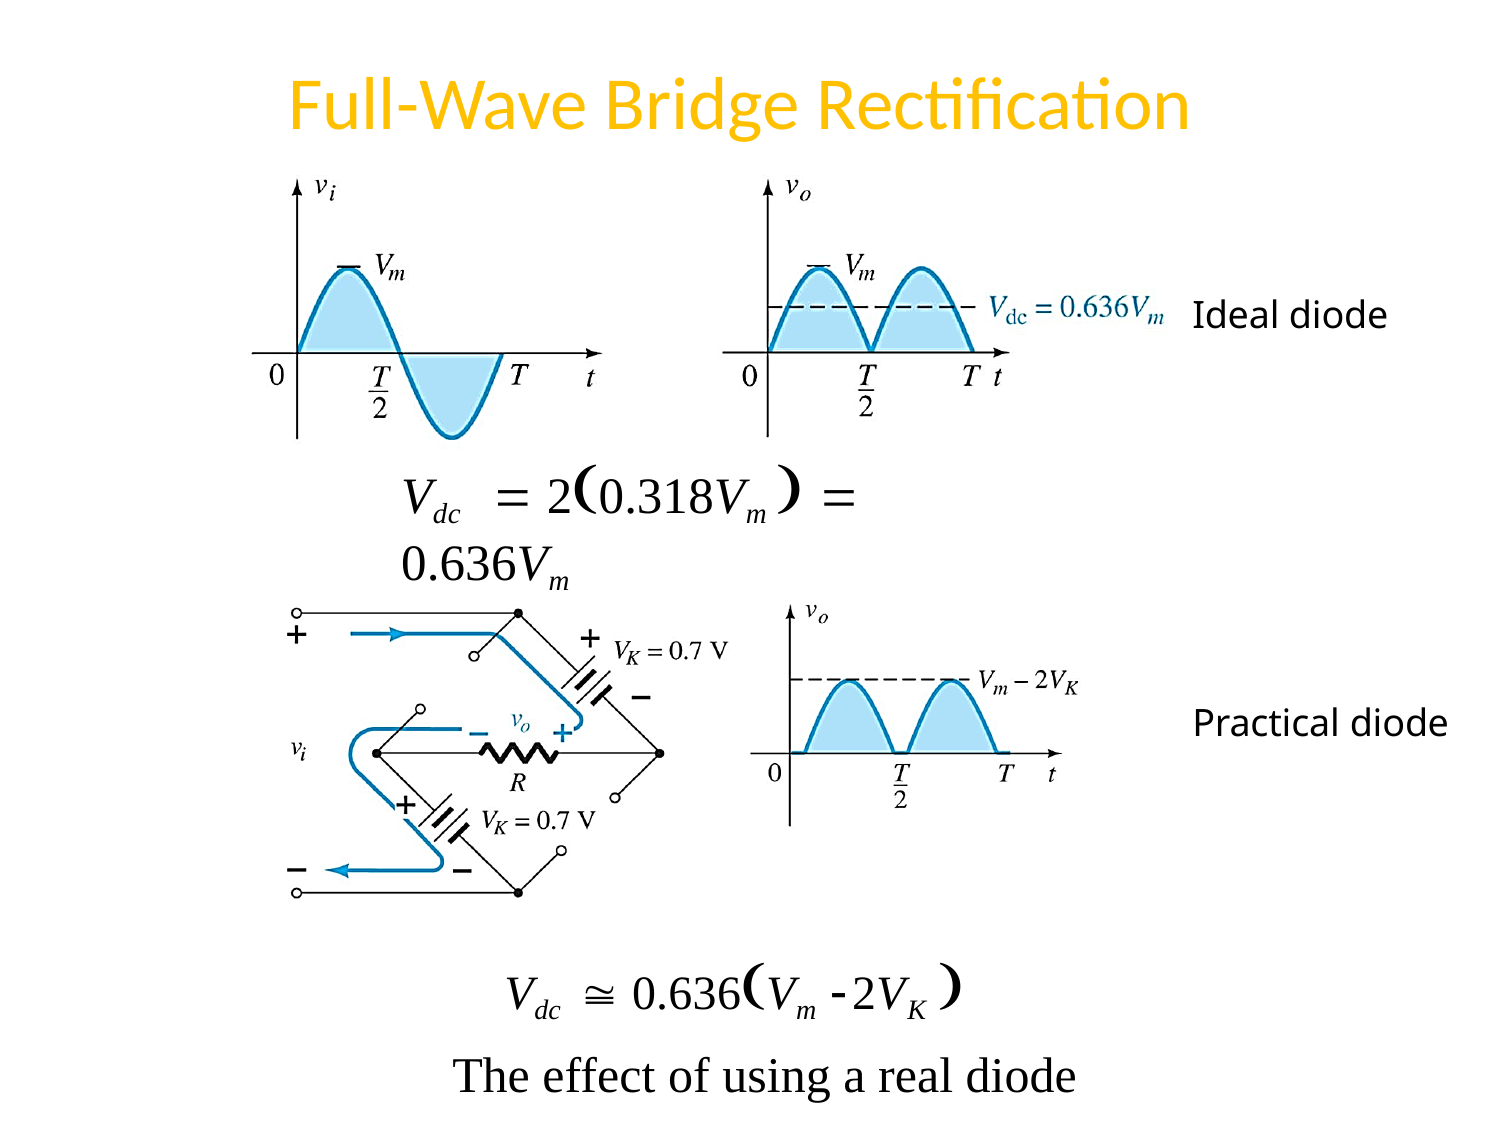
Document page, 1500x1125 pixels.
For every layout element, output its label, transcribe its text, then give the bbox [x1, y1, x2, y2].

picture [265, 572, 1101, 920]
text_box Ideal diode [1195, 288, 1434, 336]
picture [174, 140, 1191, 467]
text_box The effect of using a real diode [437, 1035, 1188, 1110]
text_box Practical diode [1190, 696, 1469, 744]
text_box Vdc  0.636Vm  2VK  [498, 943, 1002, 1026]
title Vdc  20.318Vm   0.636Vm [394, 475, 987, 571]
text_box Full-Wave Bridge Rectification [286, 52, 1258, 145]
